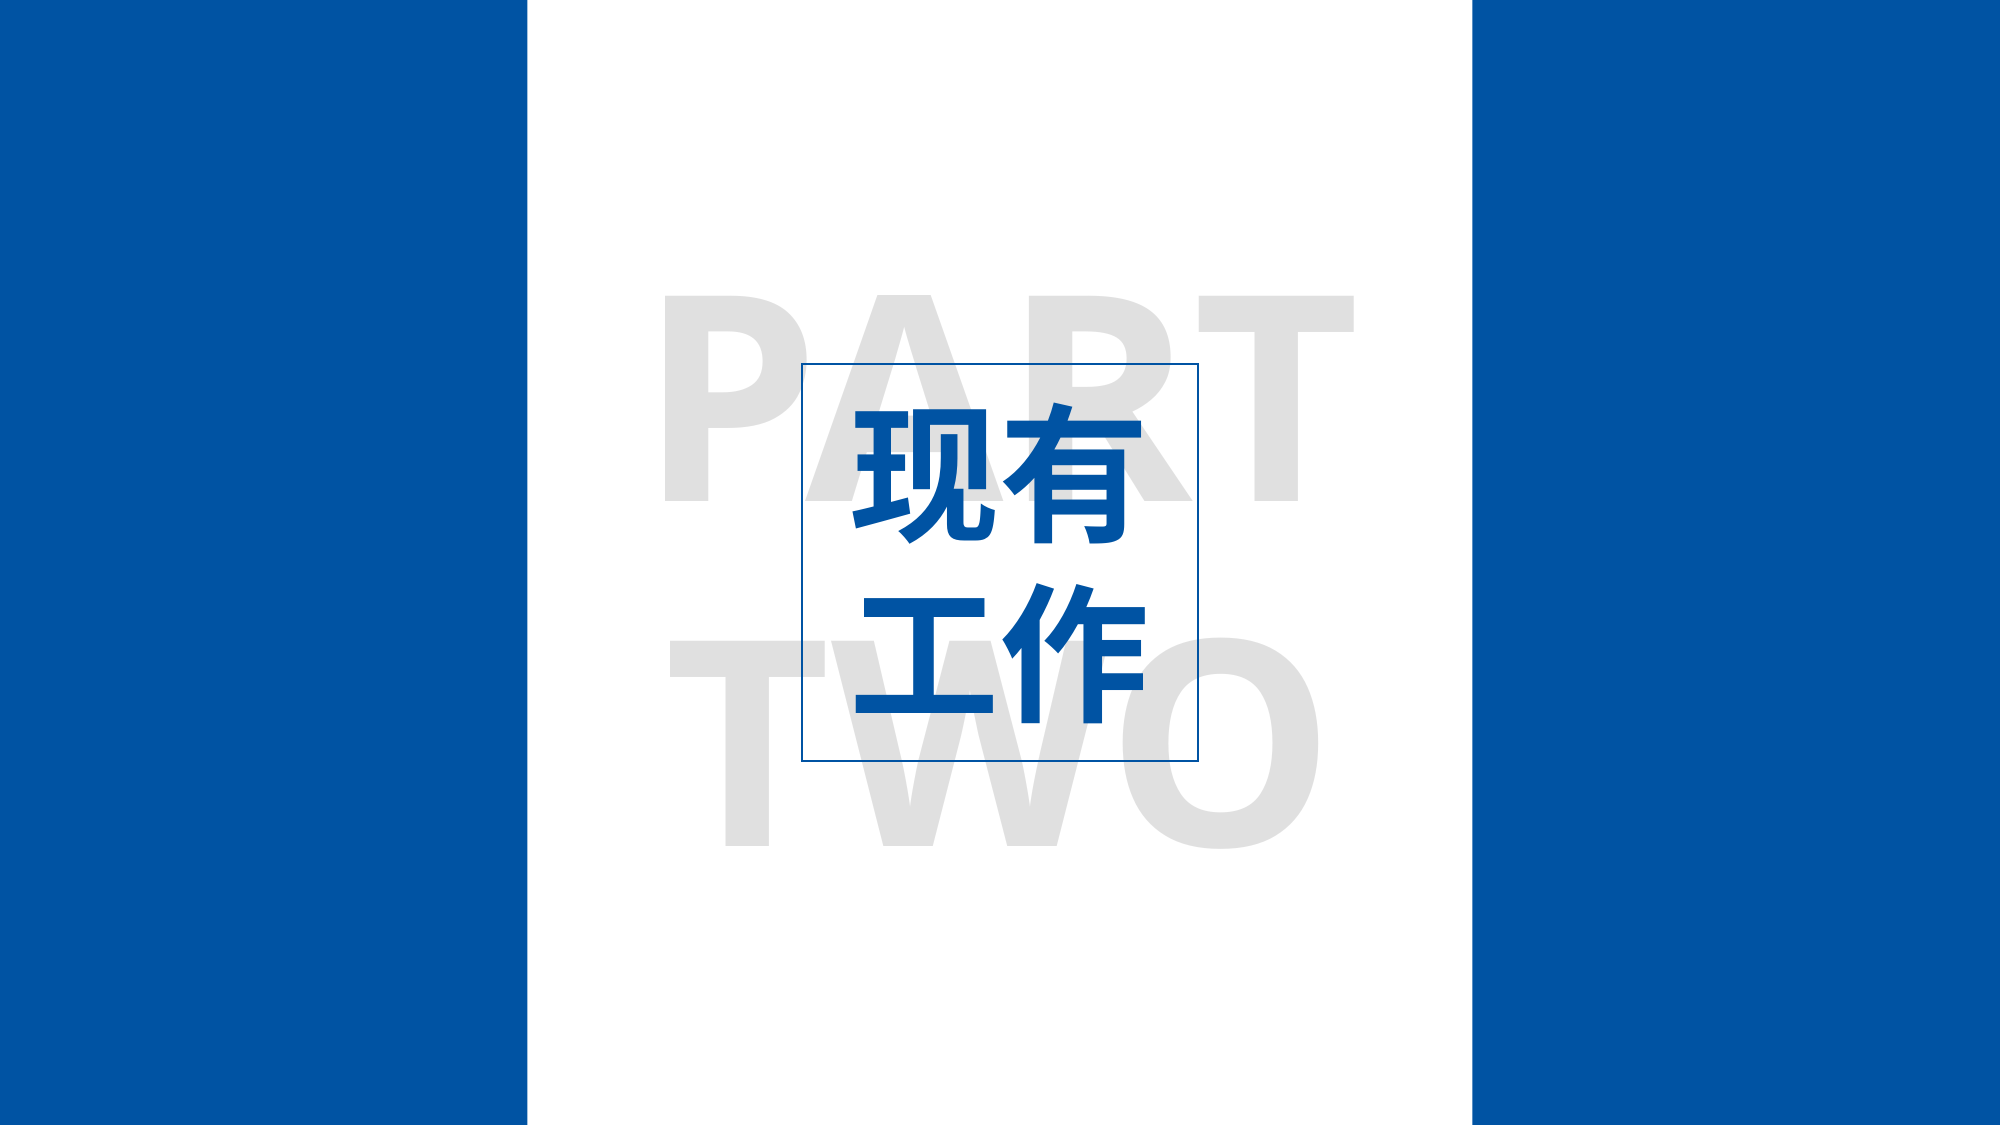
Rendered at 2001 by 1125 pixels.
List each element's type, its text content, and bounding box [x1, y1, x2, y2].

text_box PART TWO [529, 206, 1471, 912]
text_box [0, 0, 529, 1125]
text_box [1471, 0, 2000, 1125]
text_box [801, 364, 1199, 761]
